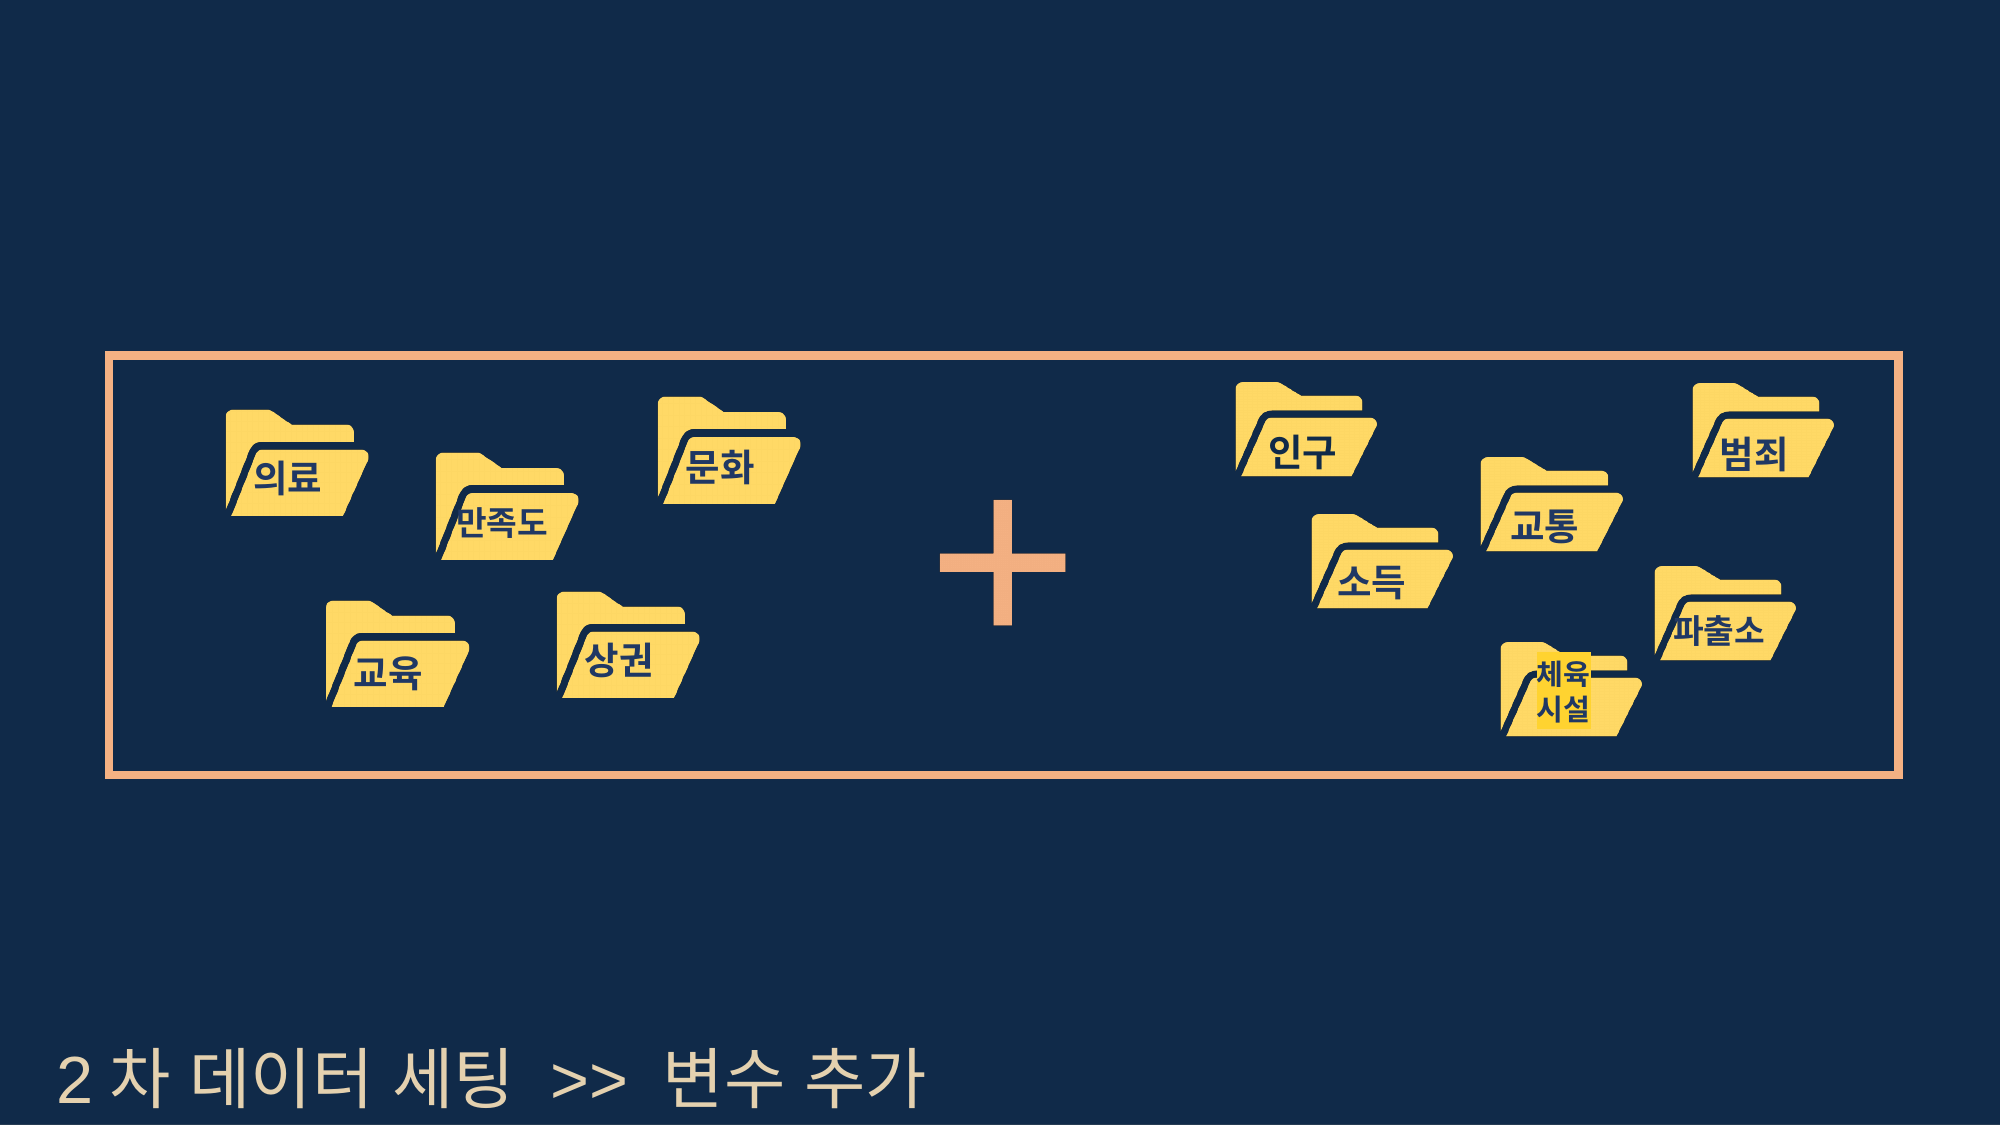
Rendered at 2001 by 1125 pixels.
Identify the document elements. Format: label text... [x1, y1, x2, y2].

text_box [108, 349, 1899, 775]
text_box 2차 데이터 세팅 >> 변수 추가 [41, 1029, 943, 1124]
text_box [1219, 348, 1393, 510]
